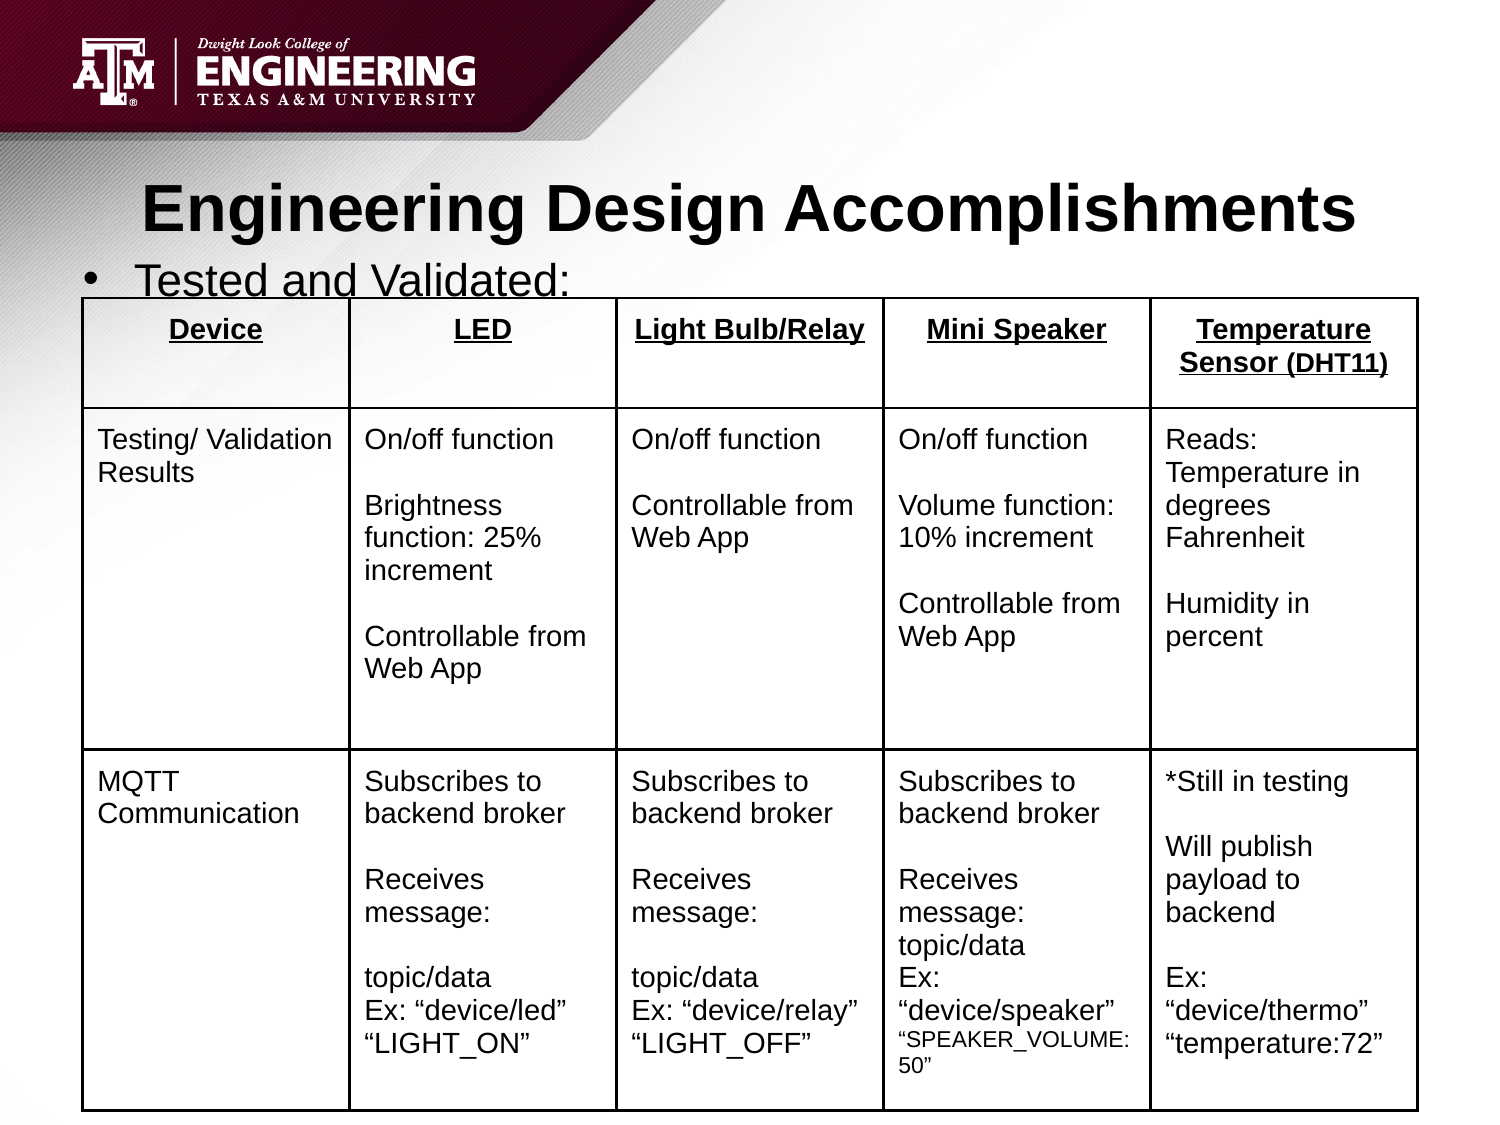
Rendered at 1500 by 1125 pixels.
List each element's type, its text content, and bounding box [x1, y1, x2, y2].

table_cell *Still in testing Will publish payload to backend Ex: “device/thermo” “temperature:72” [1152, 751, 1416, 1109]
table_cell Subscribes to backend broker Receives message: topic/data Ex: “device/led” “LIGHT_ON” [351, 751, 615, 1109]
table_cell On/off function Controllable from Web App [618, 409, 882, 748]
table_cell On/off function Volume function: 10% increment Controllable from Web App [885, 409, 1149, 748]
table_header Light Bulb/Relay [618, 299, 882, 407]
table_cell Subscribes to backend broker Receives message: topic/data Ex: “device/speaker” “SPEAKER_VOLUME:50” [885, 751, 1149, 1109]
picture [0, 0, 1500, 1125]
table_header Device [84, 299, 348, 407]
list Tested and Validated: [62, 242, 1413, 1004]
table_cell Subscribes to backend broker Receives message: topic/data Ex: “device/relay” “LIGHT_OFF” [618, 751, 882, 1109]
table_cell Testing/ Validation Results [84, 409, 348, 748]
title Engineering Design Accomplishments [75, 139, 1425, 272]
table_cell MQTT Communication [84, 751, 348, 1109]
table_cell Reads: Temperature in degrees Fahrenheit Humidity in percent [1152, 409, 1416, 748]
table_header Mini Speaker [885, 299, 1149, 407]
table_header Temperature Sensor (DHT11) [1152, 299, 1416, 407]
table_header LED [351, 299, 615, 407]
table_cell On/off function Brightness function: 25% increment Controllable from Web App [351, 409, 615, 748]
